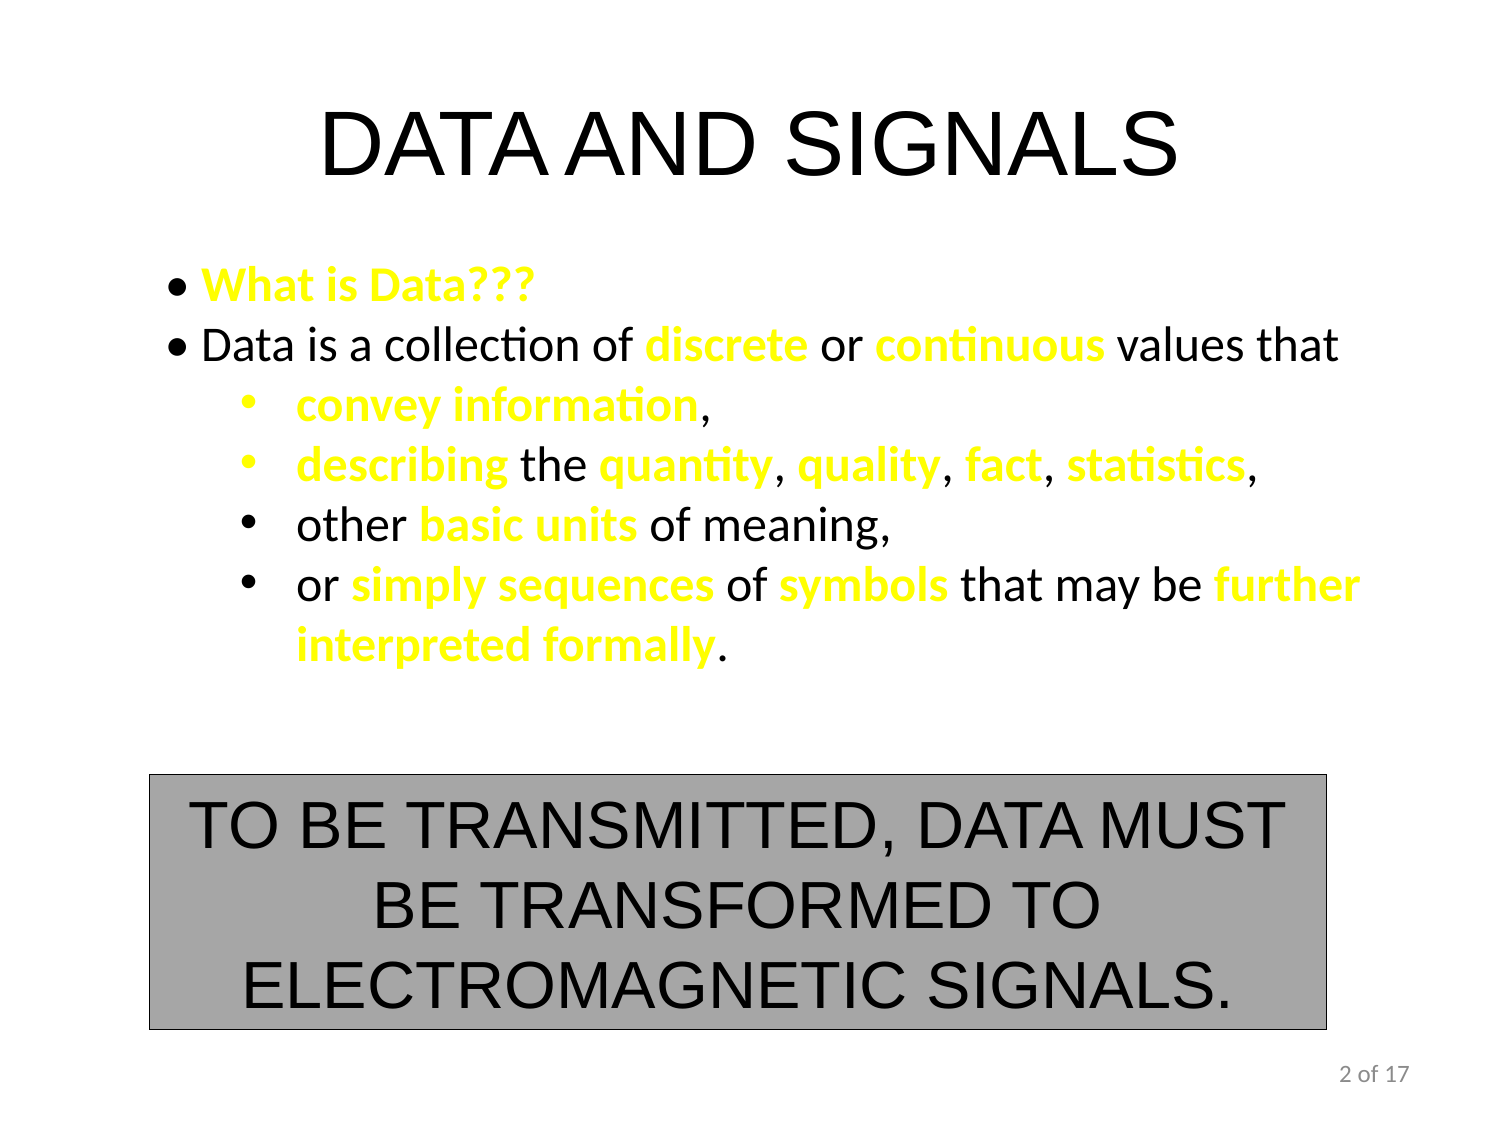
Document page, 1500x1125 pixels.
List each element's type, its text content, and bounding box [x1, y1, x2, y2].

text_box • What is Data??? • Data is a collection of discrete or continuous values that convey information, describing the quantity, quality, fact, statistics, other basic units of meaning, or simply sequences of symbols that may be further interpreted formally. [149, 243, 1488, 679]
title Data and Signals [75, 45, 1425, 233]
slide_number 2 of 17 [1074, 1042, 1425, 1103]
text_box To be transmitted, data must be transformed to electromagnetic signals. [149, 774, 1327, 1030]
